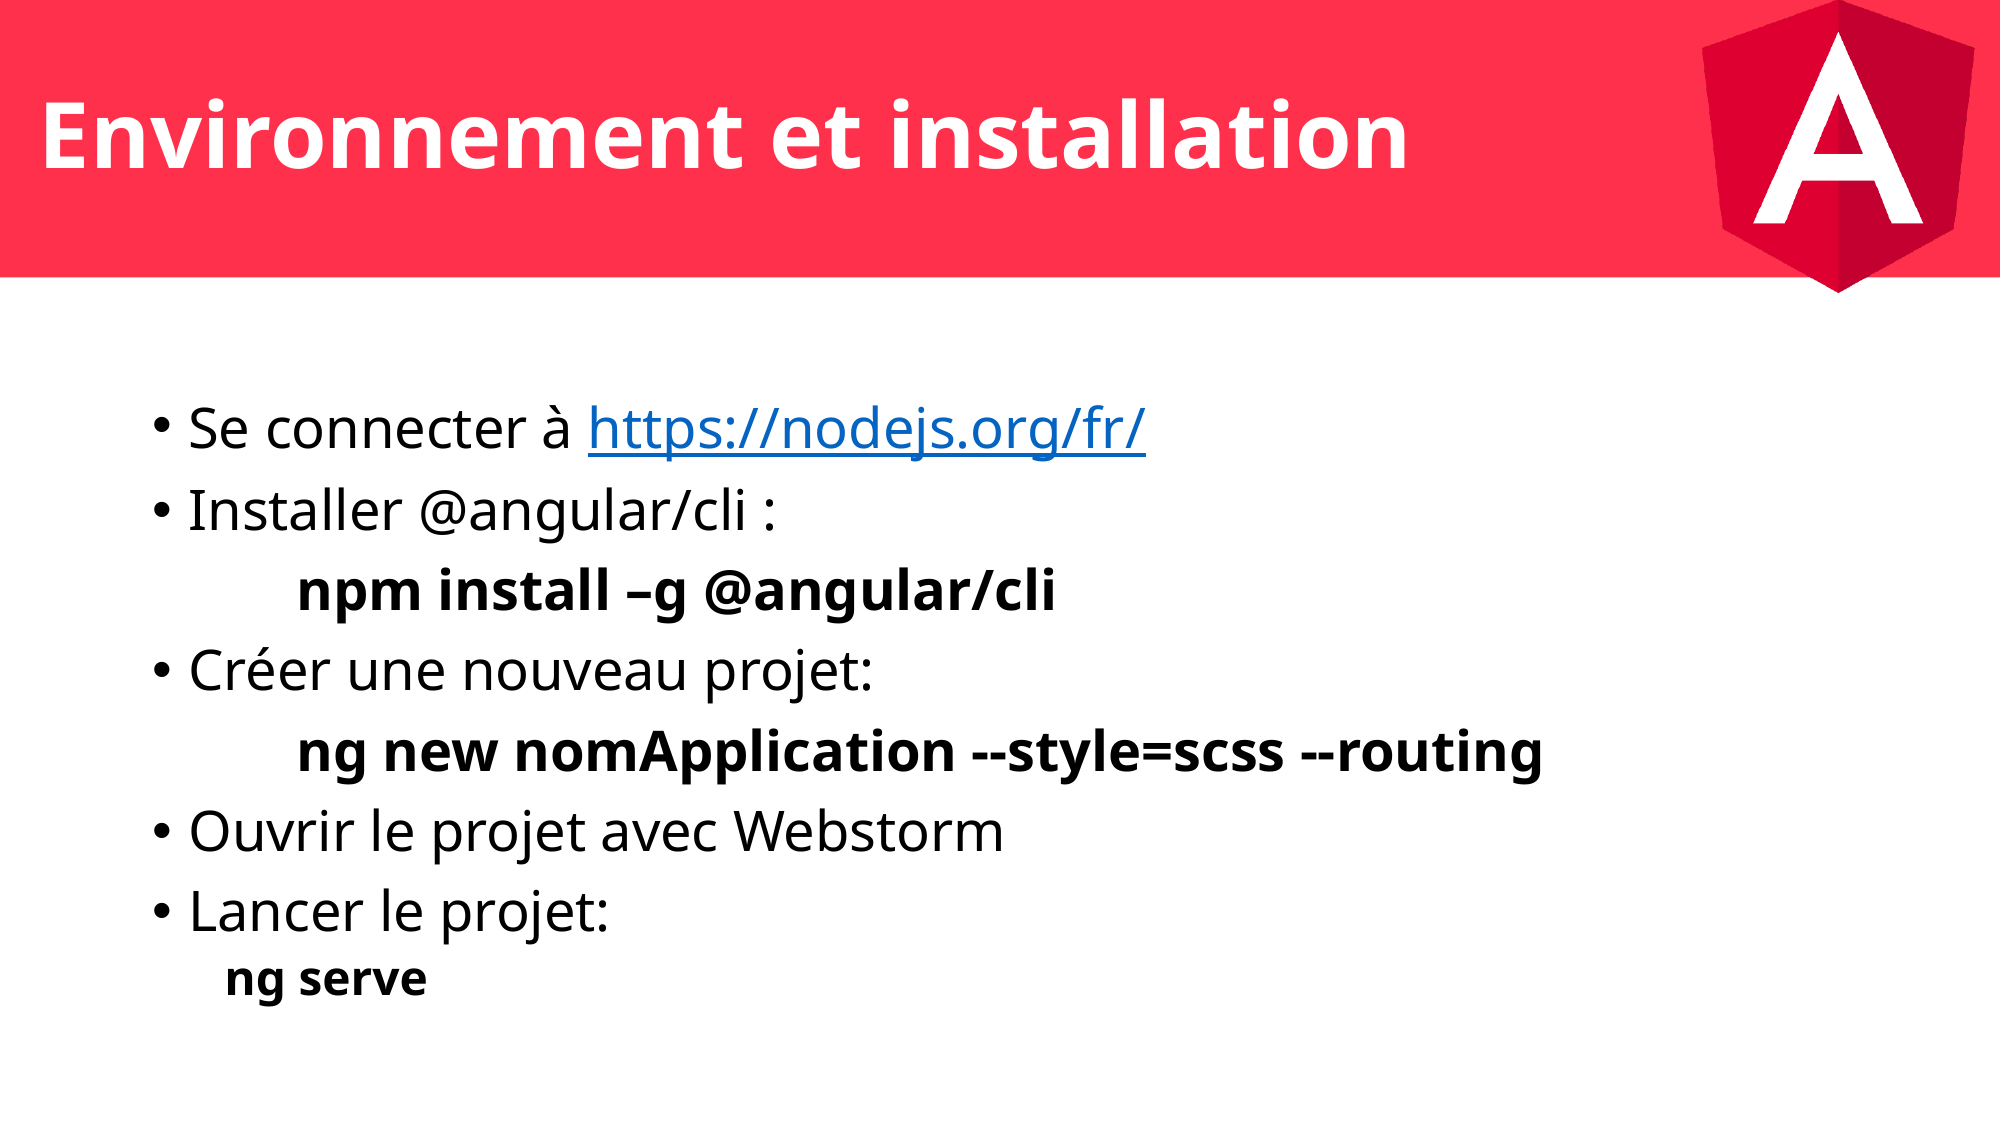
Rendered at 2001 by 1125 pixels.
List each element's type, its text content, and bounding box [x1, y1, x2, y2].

title Environnement et installation [0, 0, 1586, 278]
list Se connecter à https://nodejs.org/fr/ Installer @angular/cli : npm install –g @angular/cli Créer une nouveau projet: ng new nomApplication --style=scss --routing Ouvrir le projet avec Webstorm Lancer le projet: ng serve [137, 299, 1943, 1014]
picture [1586, 0, 2000, 391]
